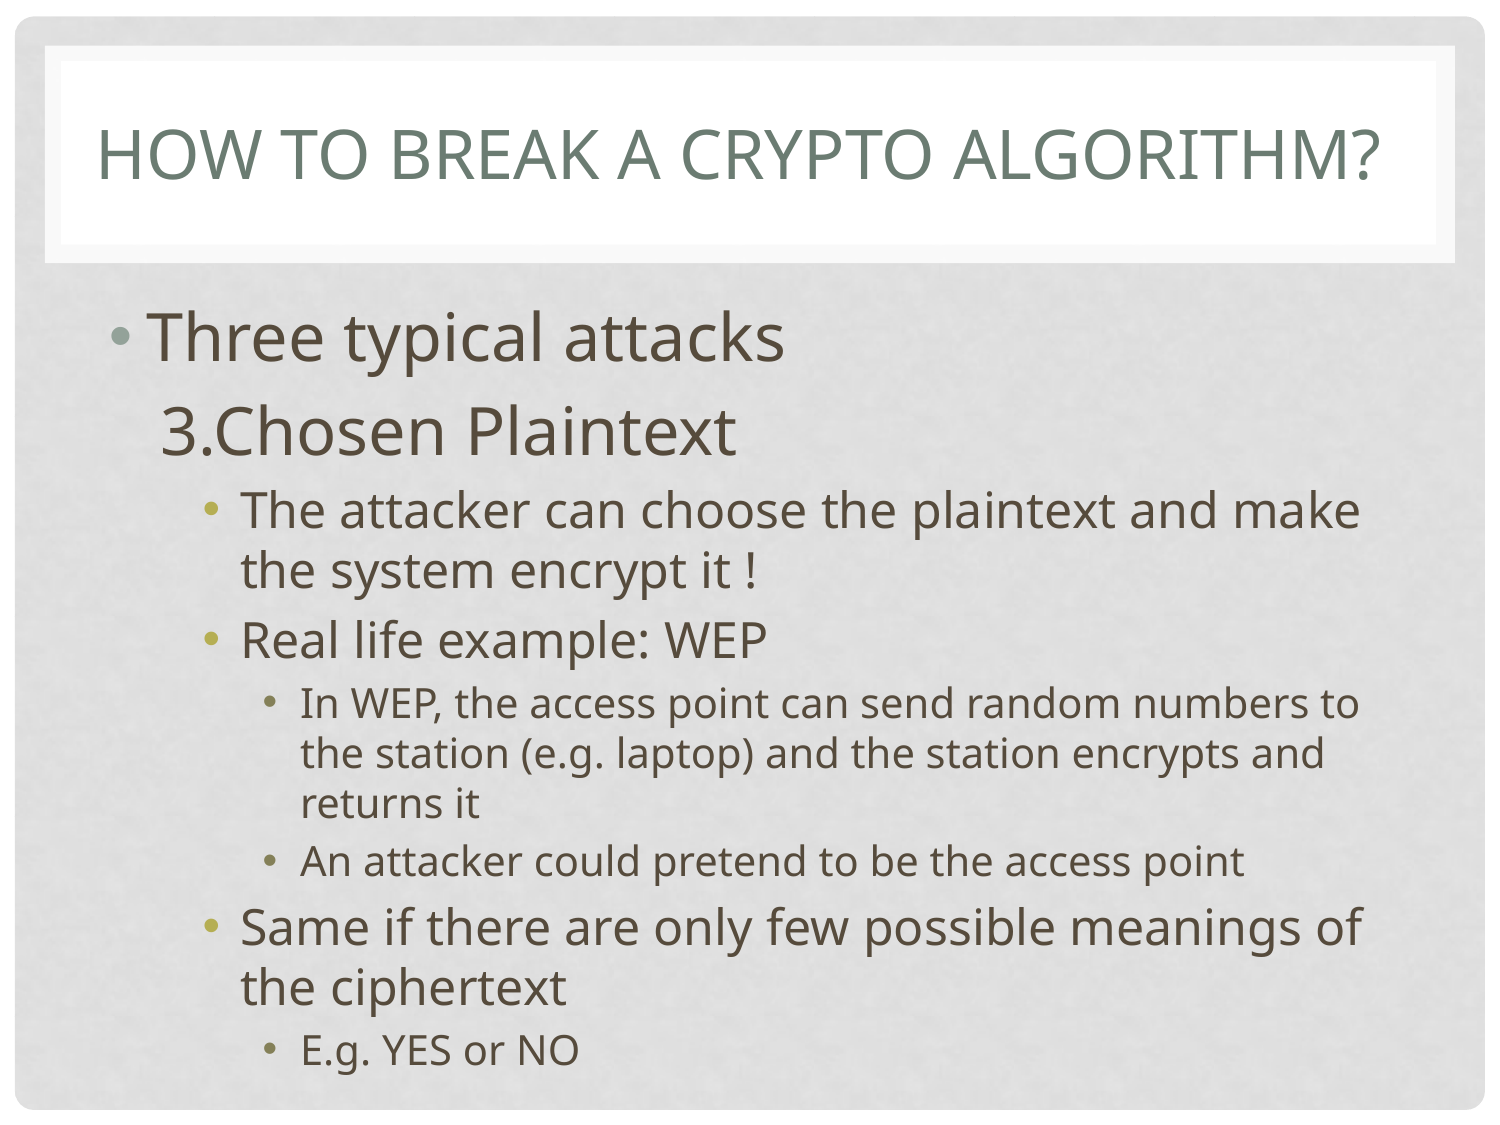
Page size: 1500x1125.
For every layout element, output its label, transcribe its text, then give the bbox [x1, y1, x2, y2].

list Three typical attacks 3.Chosen Plaintext The attacker can choose the plaintext and make the system encrypt it ! Real life example: WEP In WEP, the access point can send random numbers to the station (e.g. laptop) and the station encrypts and returns it An attacker could pretend to be the access point Same if there are only few possible meanings of the ciphertext E.g. YES or NO [75, 287, 1425, 1005]
title HOW TO BREAK A CRYPTO ALGORITHM? [69, 66, 1425, 238]
picture [14, 16, 1485, 1110]
